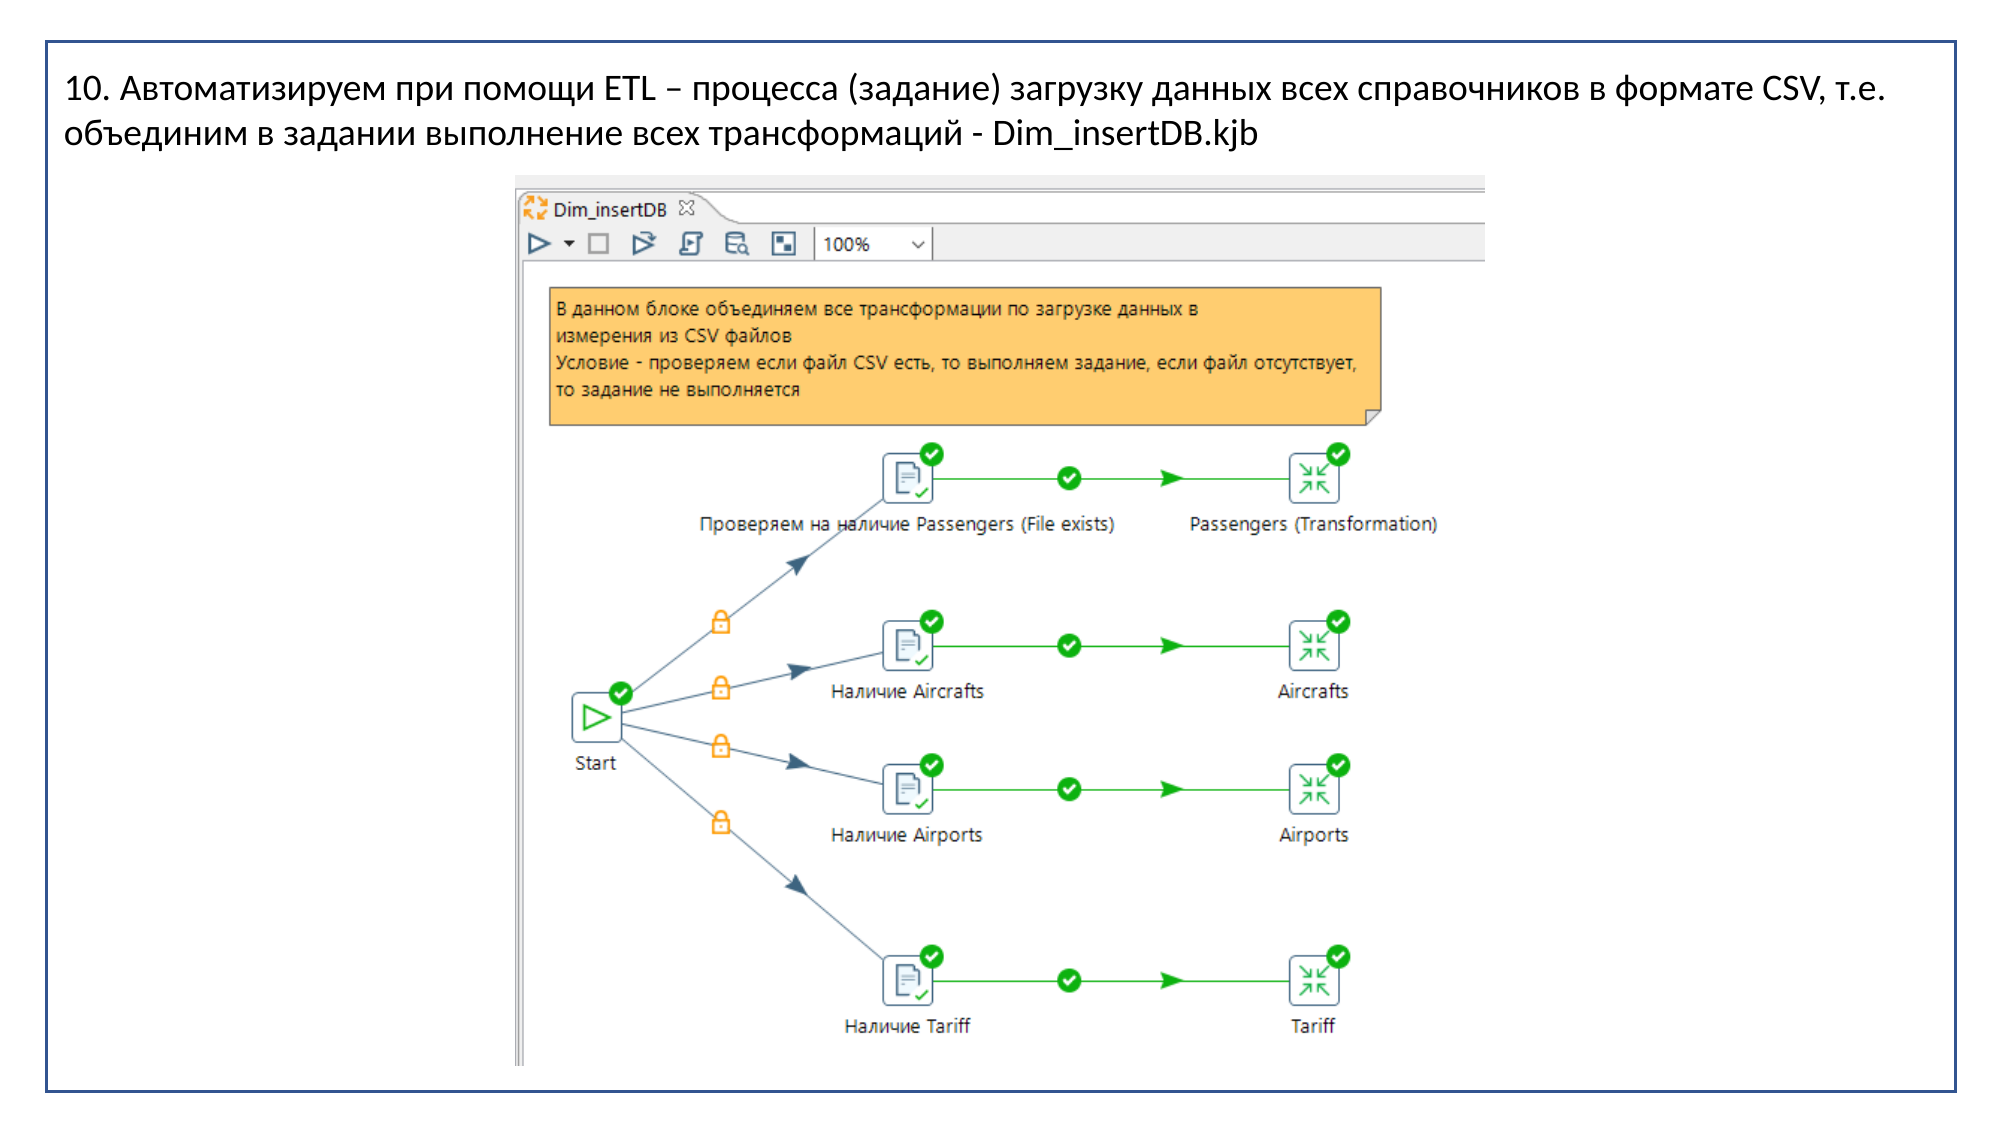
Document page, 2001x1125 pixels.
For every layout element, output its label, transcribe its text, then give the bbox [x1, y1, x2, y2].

picture [515, 175, 1485, 1066]
text_box [46, 40, 1957, 1092]
text_box 10. Автоматизируем при помощи ETL – процесса (задание) загрузку данных всех справочников в формате CSV, т.е. объединим в задании выполнение всех трансформаций - Dim_insertDB.kjb [48, 55, 1954, 161]
